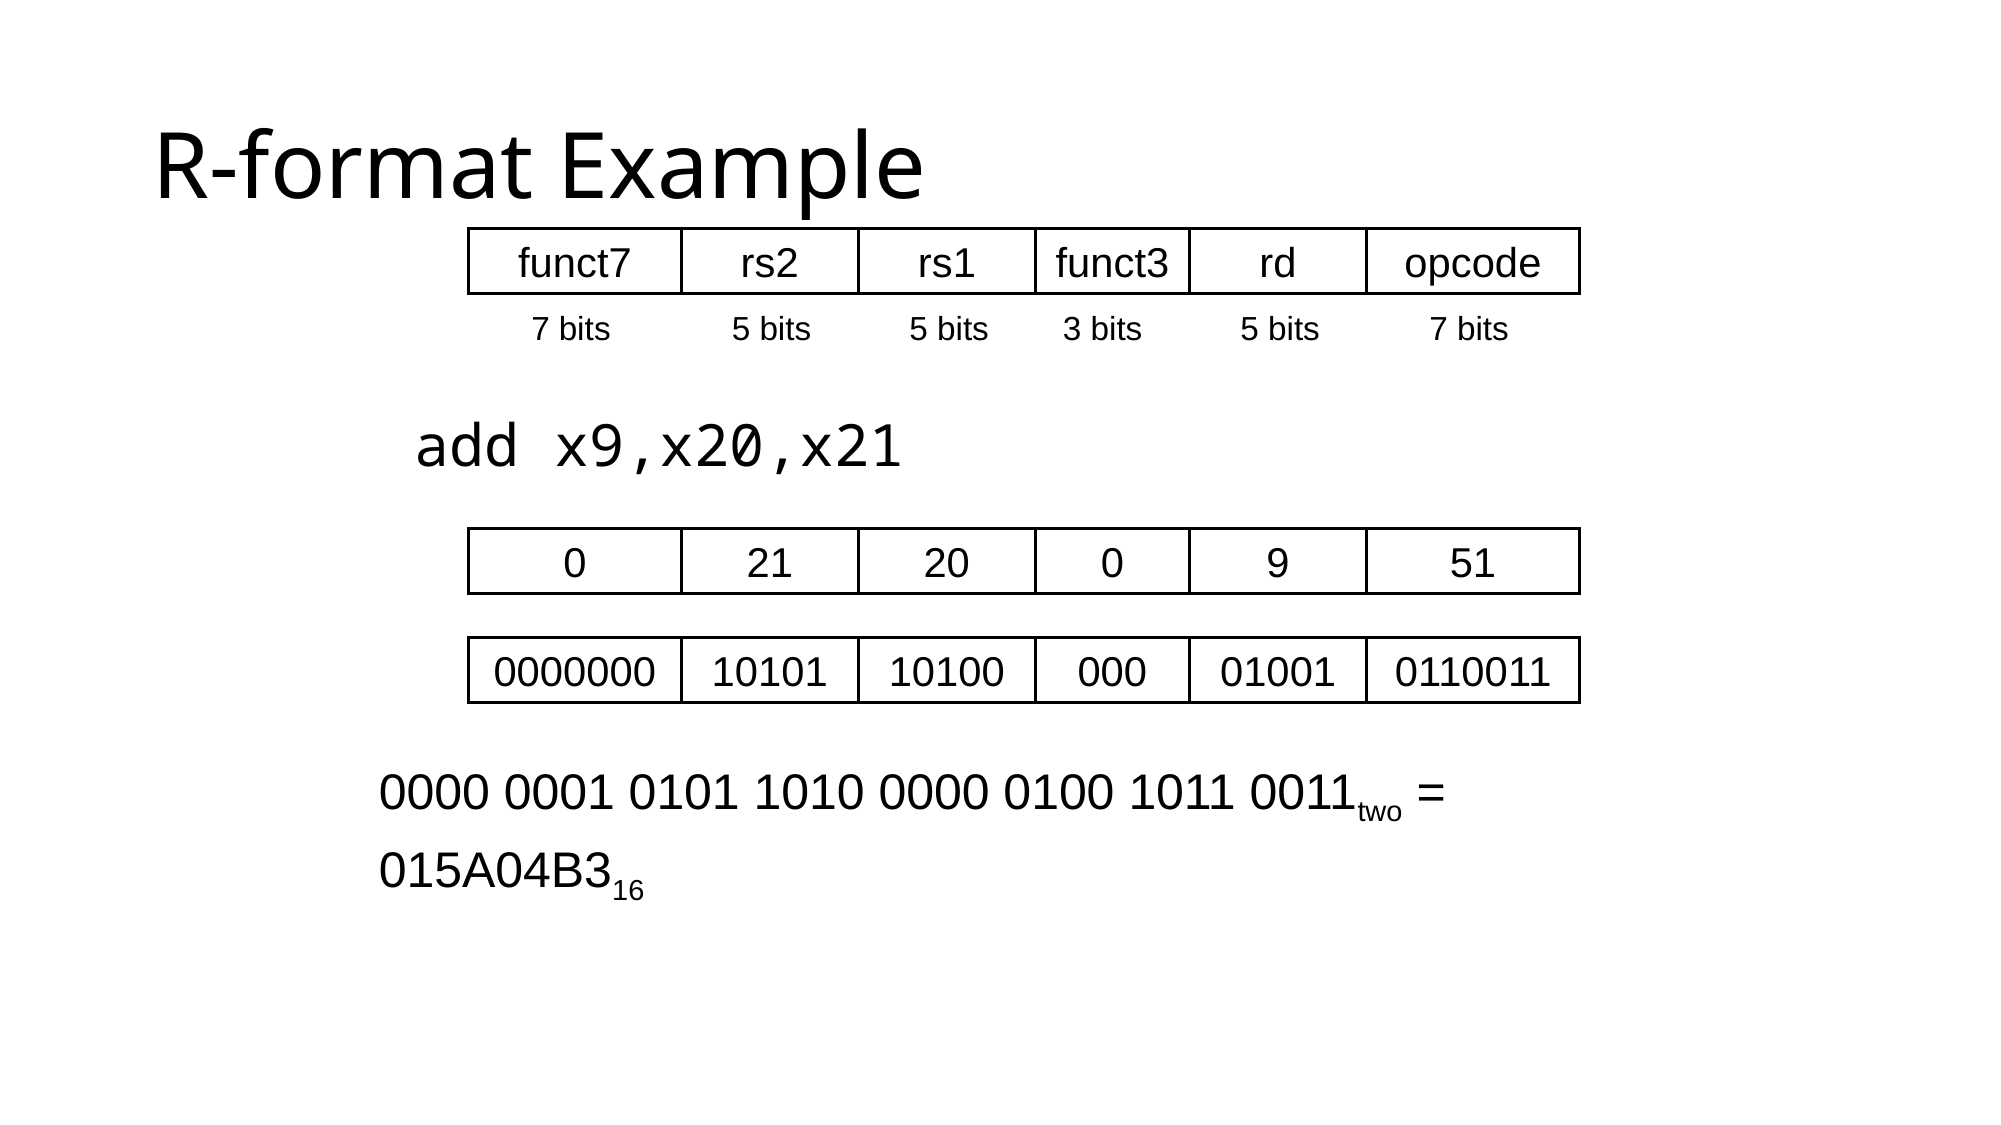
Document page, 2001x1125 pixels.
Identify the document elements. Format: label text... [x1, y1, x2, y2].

title R-format Example [137, 59, 1863, 278]
text_box 01001 [1190, 637, 1366, 703]
text_box 10100 [858, 637, 1035, 703]
text_box 20 [858, 528, 1035, 594]
text_box 0110011 [1366, 637, 1580, 703]
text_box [468, 228, 1580, 356]
text_box 0 [1035, 528, 1190, 594]
text_box 0000 0001 0101 1010 0000 0100 1011 0011two = 015A04B316 [364, 751, 1556, 985]
text_box 0000000 [468, 637, 681, 703]
text_box 9 [1190, 528, 1366, 594]
text_box 51 [1366, 528, 1580, 594]
list add x9,x20,x21 [362, 408, 1719, 516]
text_box 21 [681, 528, 858, 594]
text_box 0 [468, 528, 681, 594]
text_box 000 [1035, 637, 1190, 703]
text_box 10101 [681, 637, 858, 703]
